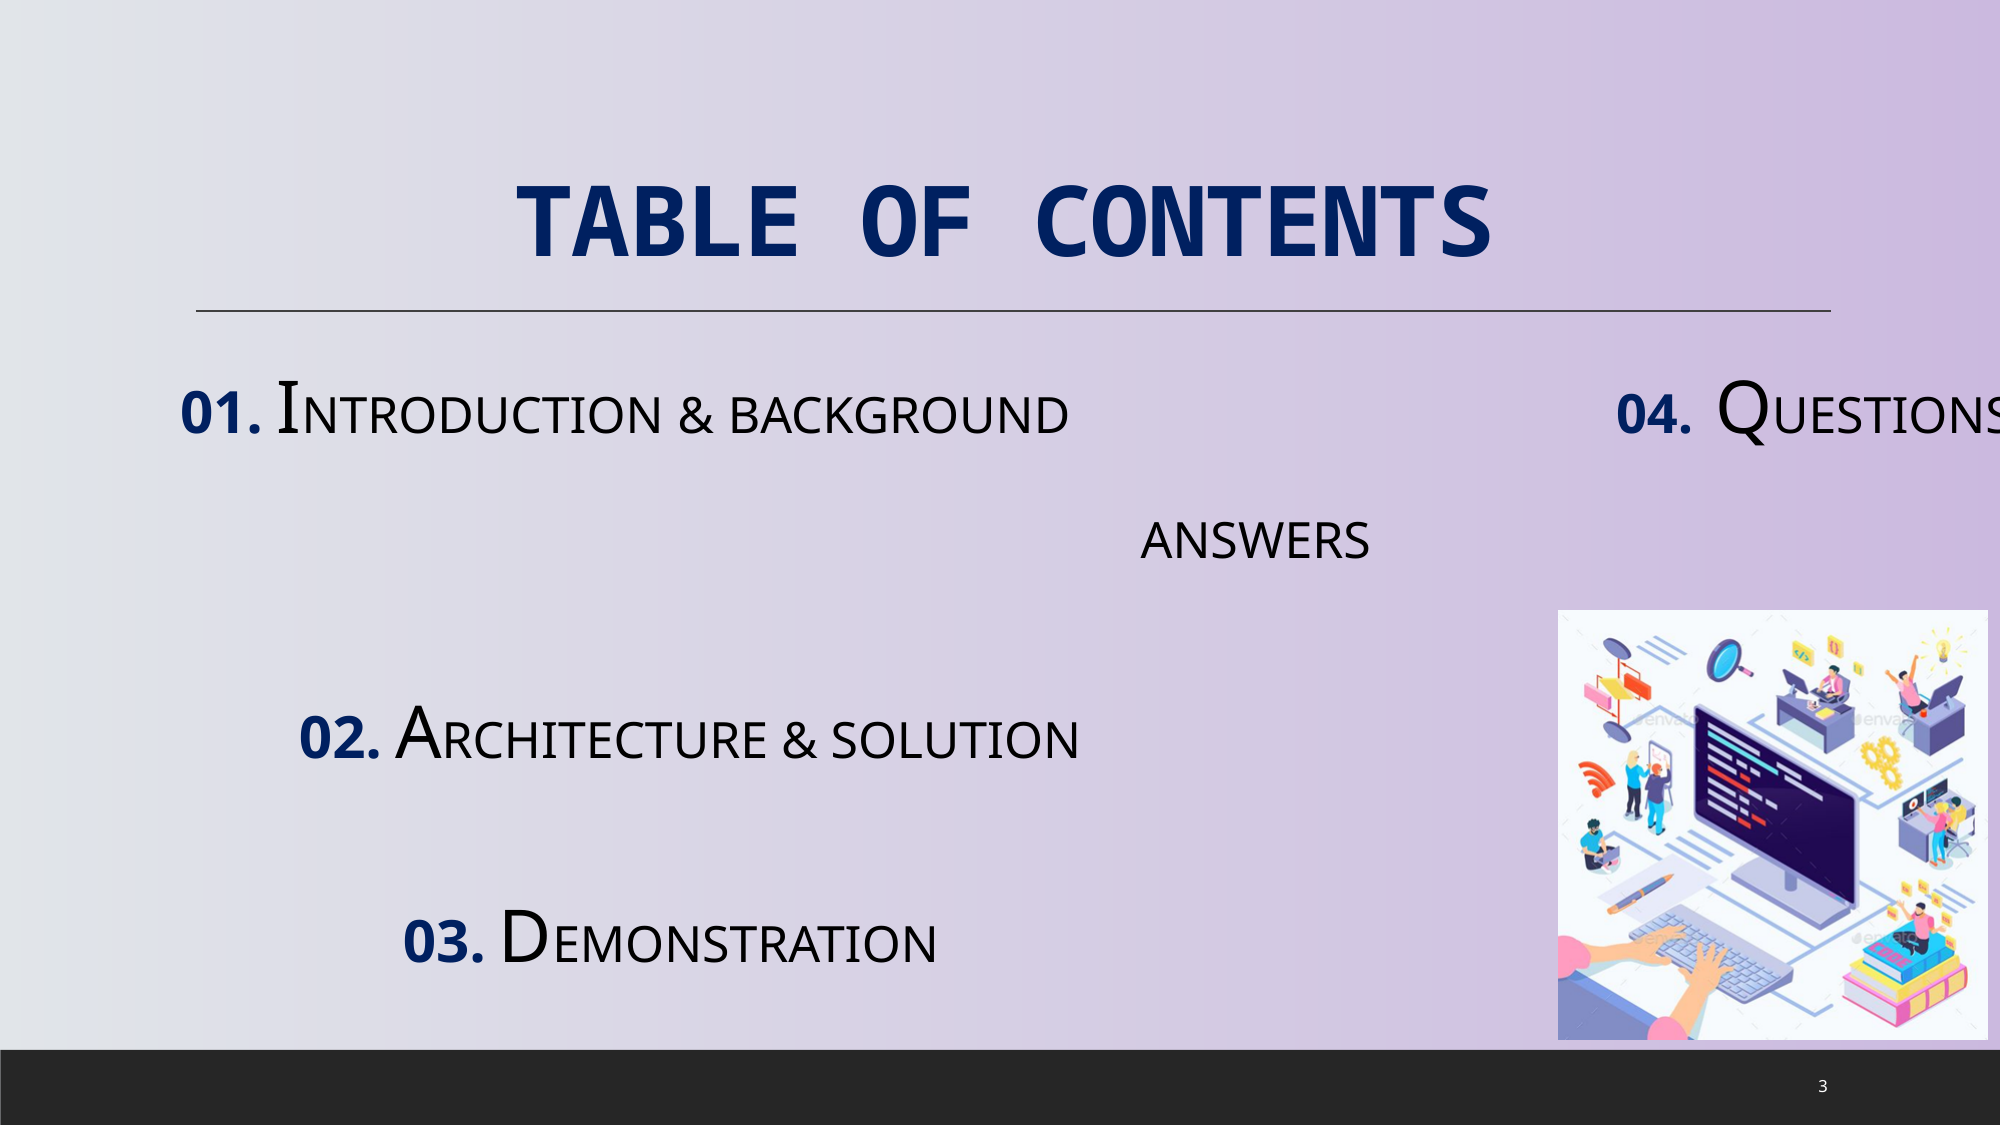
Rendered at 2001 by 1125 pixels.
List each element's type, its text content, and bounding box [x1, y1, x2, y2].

title TABLE OF CONTENTS [180, 47, 1830, 265]
list 01. INTRODUCTION & BACKGROUND 02. ARCHITECTURE & SOLUTION 03. DEMONSTRATION 04. QUESTIONS & ANSWERS [180, 265, 2000, 1077]
slide_number 3 [1803, 1057, 1932, 1118]
picture [1558, 609, 1989, 1040]
